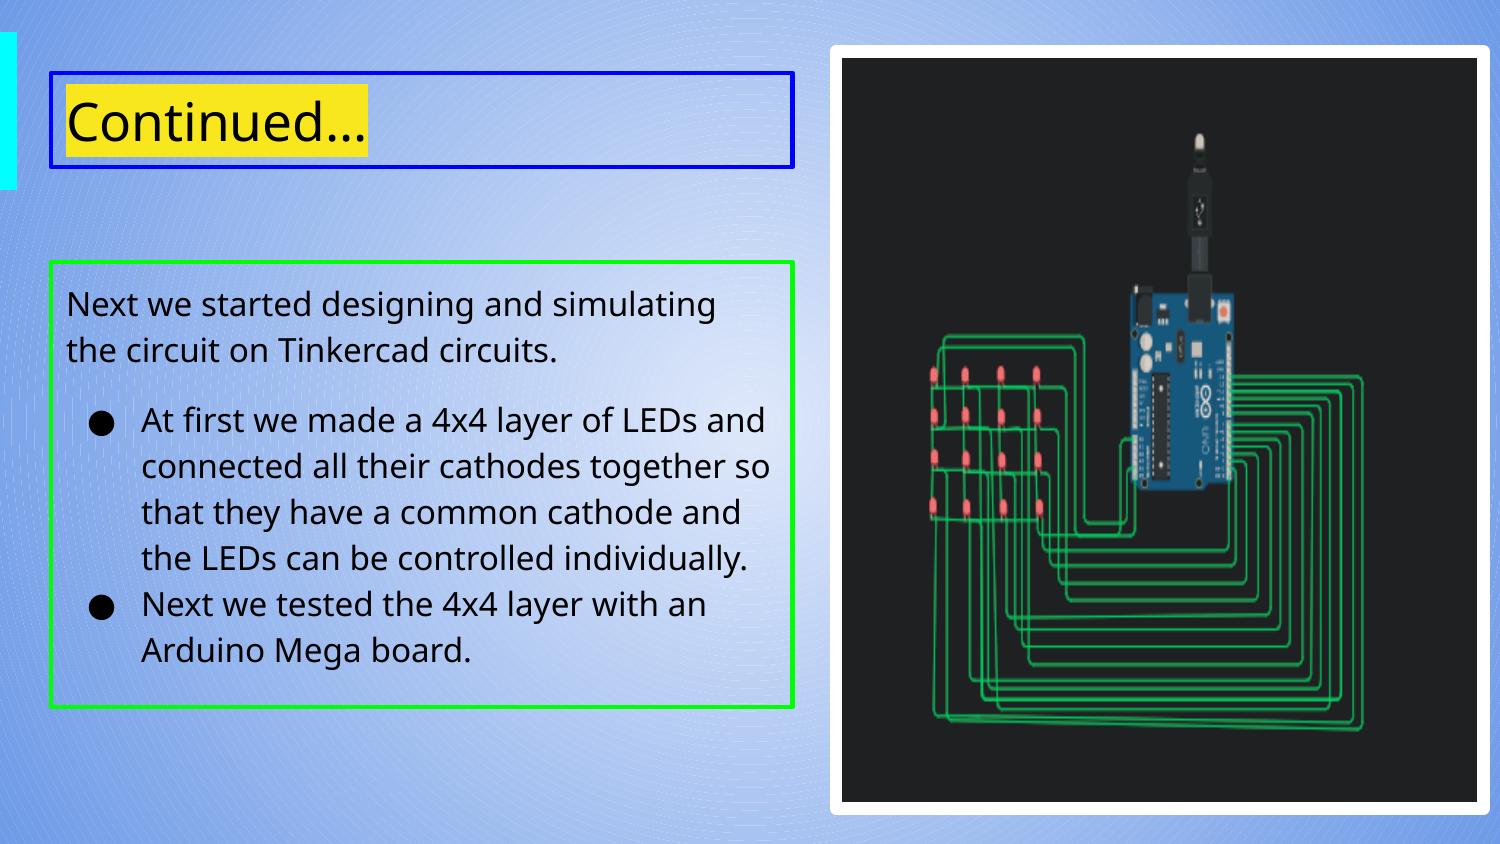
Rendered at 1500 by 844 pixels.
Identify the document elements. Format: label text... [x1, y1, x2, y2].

picture [841, 57, 1478, 803]
title Continued... [51, 72, 793, 167]
list Next we started designing and simulating the circuit on Tinkercad circuits. At first we made a 4x4 layer of LEDs and connected all their cathodes together so that they have a common cathode and the LEDs can be controlled individually. Next we tested the 4x4 layer with an Arduino Mega board. [51, 261, 793, 708]
